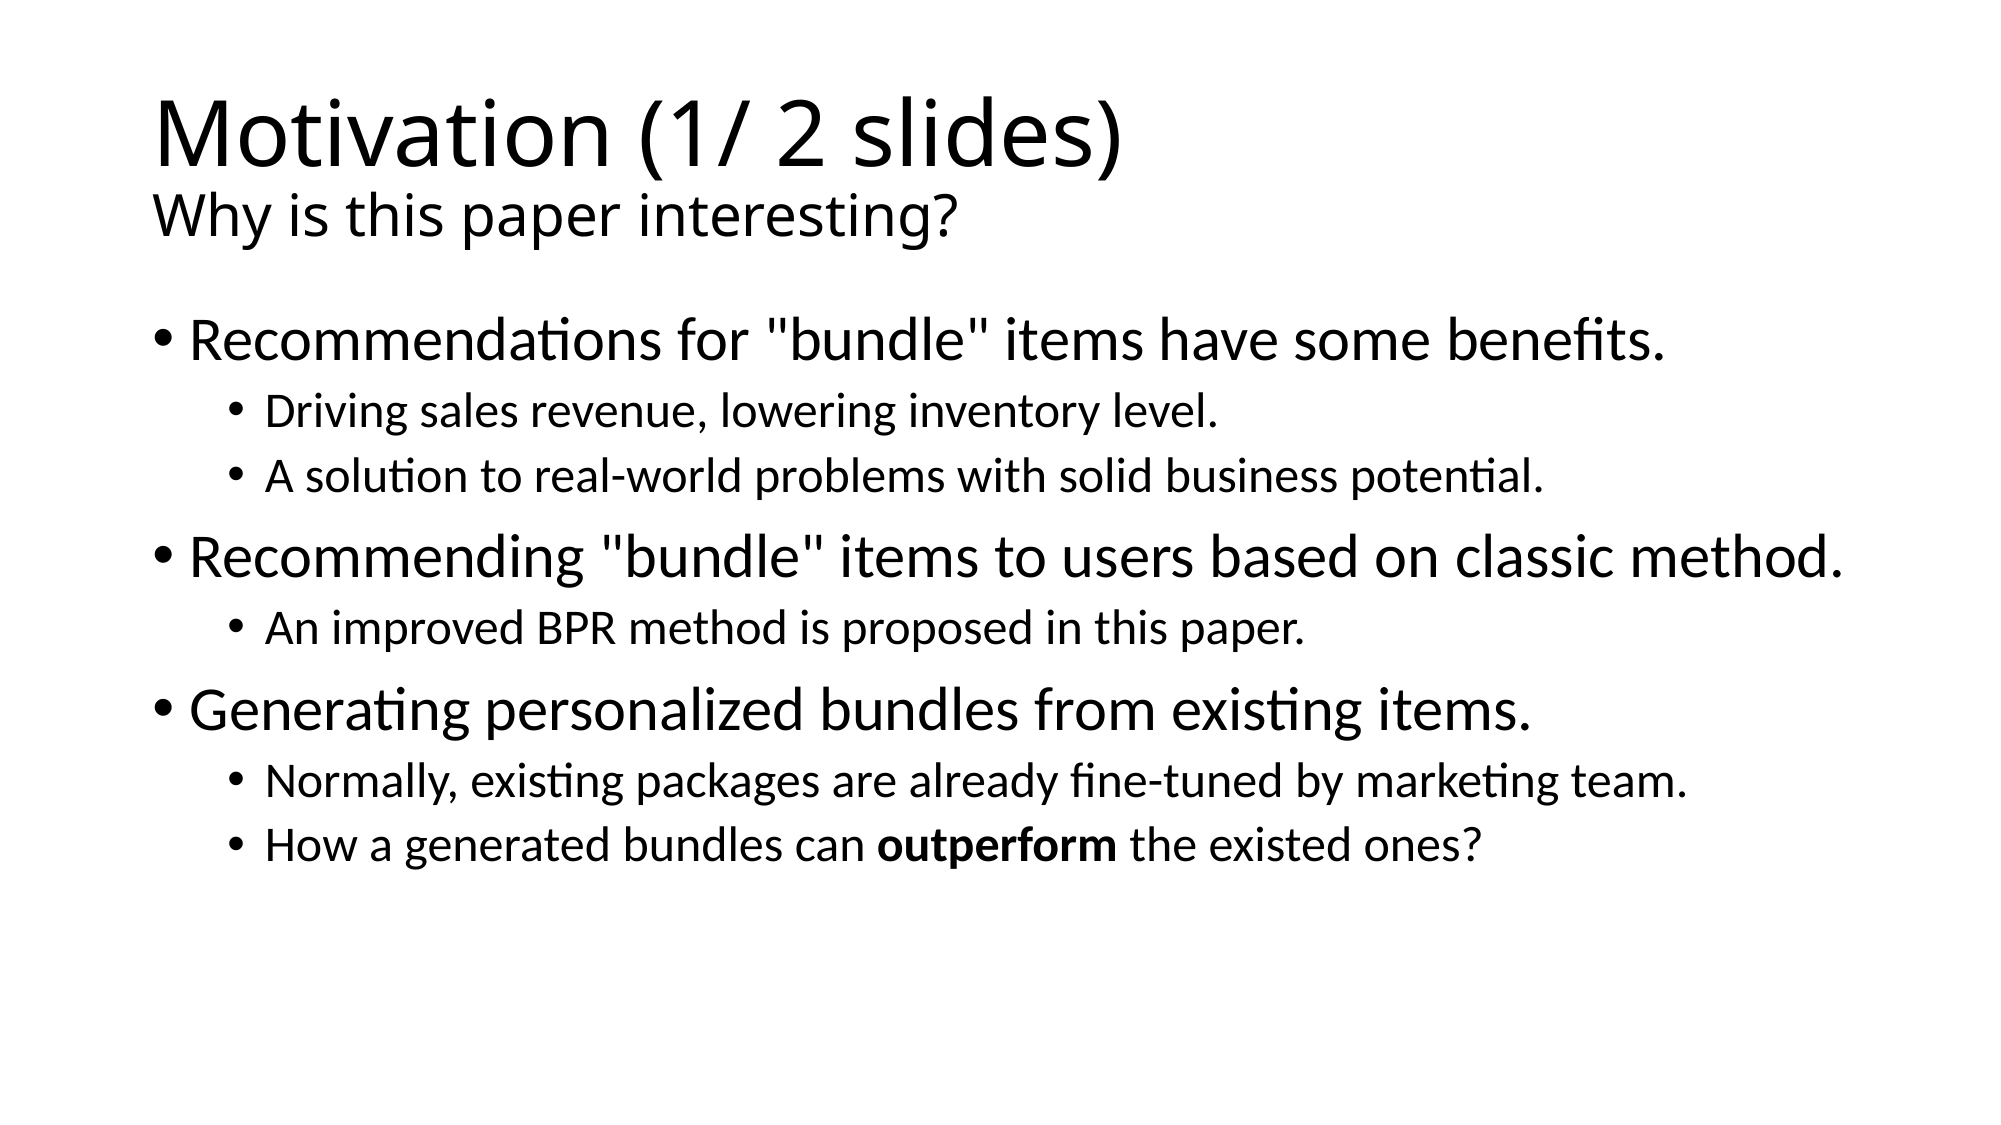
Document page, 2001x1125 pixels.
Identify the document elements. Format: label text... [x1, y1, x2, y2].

text_box Motivation (1/ 2 slides) Why is this paper interesting? [137, 59, 1863, 278]
text_box Recommendations for "bundle" items have some benefits. Driving sales revenue, lowering inventory level. A solution to real-world problems with solid business potential. Recommending "bundle" items to users based on classic method. An improved BPR method is proposed in this paper. Generating personalized bundles from existing items. Normally, existing packages are already fine-tuned by marketing team. How a generated bundles can outperform the existed ones? [137, 299, 1863, 1014]
